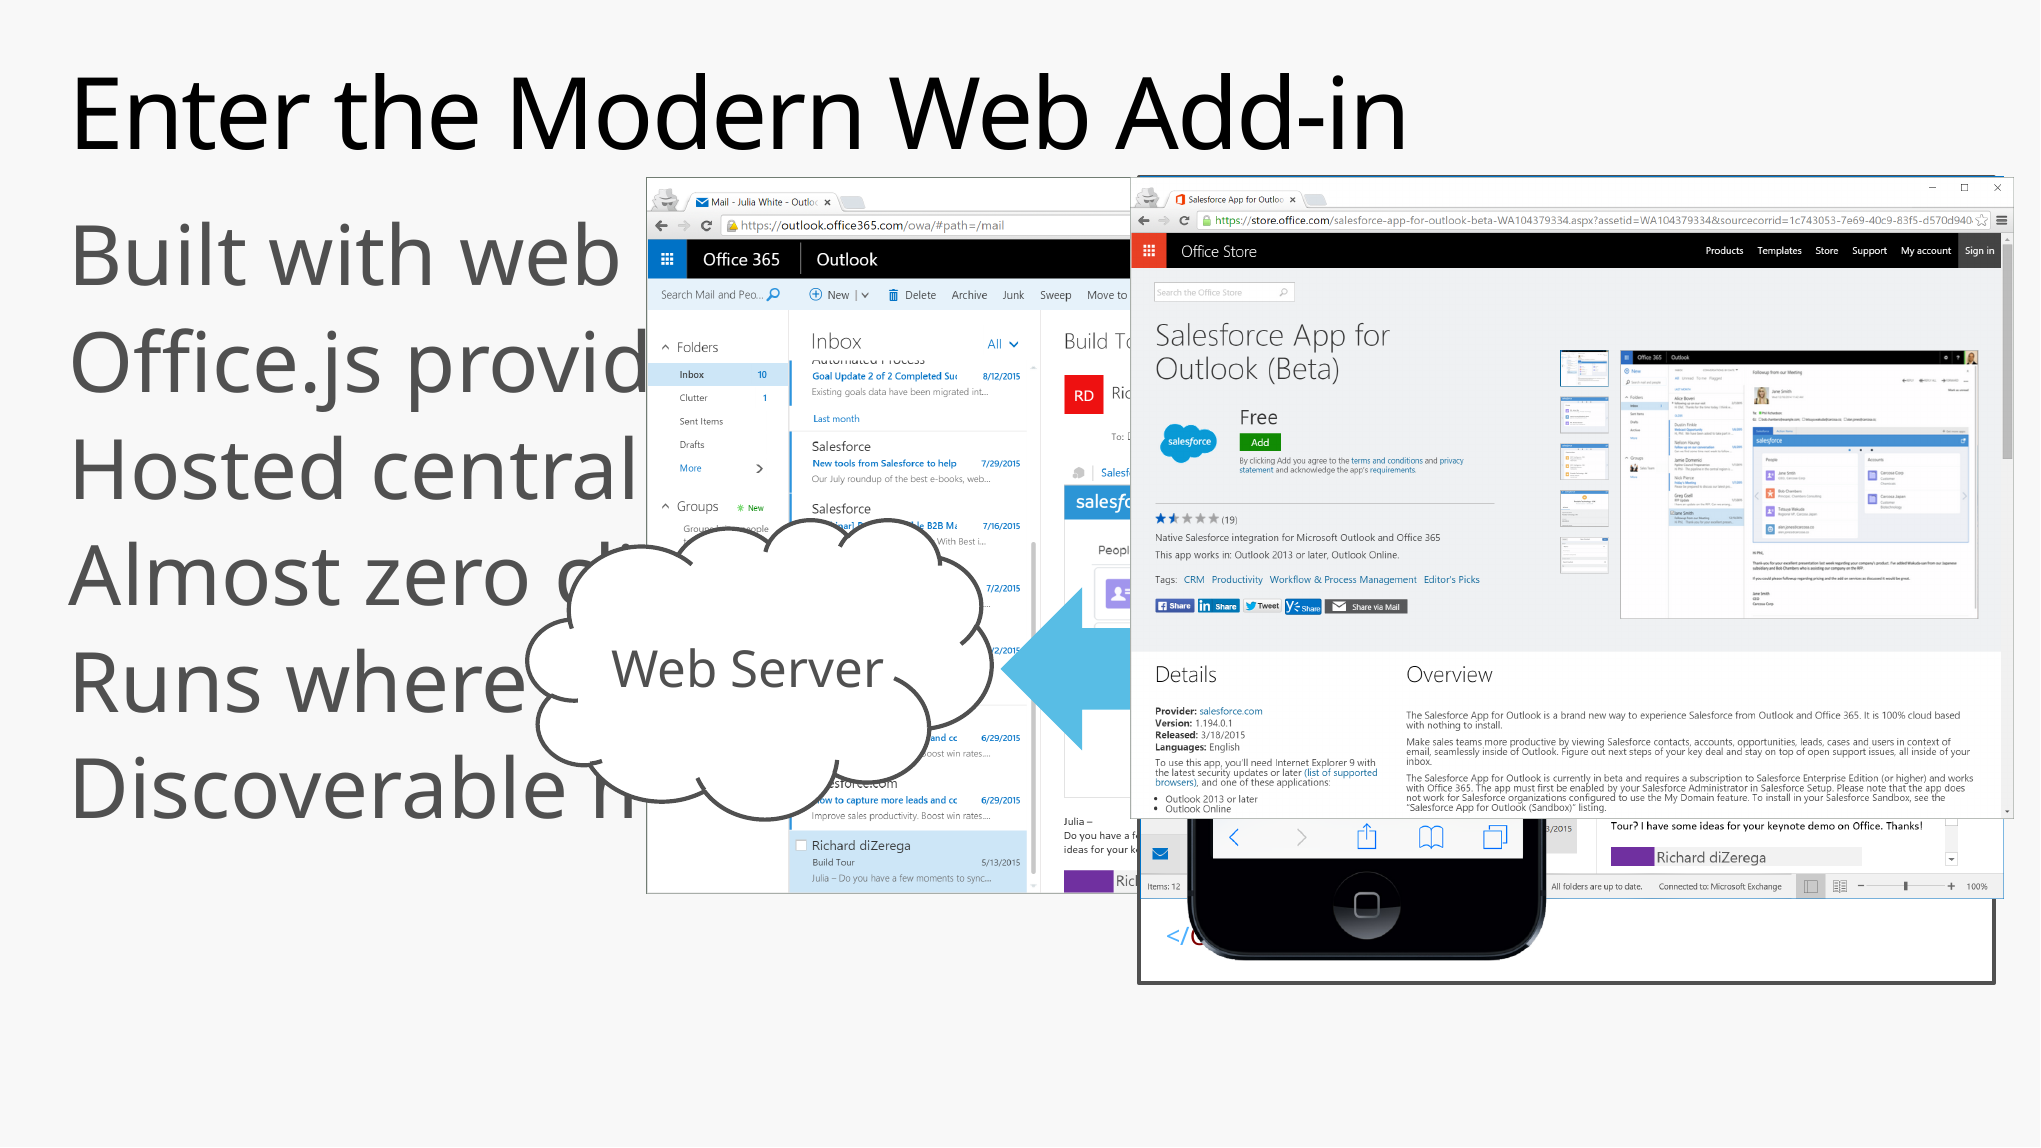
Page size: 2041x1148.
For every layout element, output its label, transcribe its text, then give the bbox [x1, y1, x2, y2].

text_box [1136, 173, 2041, 995]
title Enter the Modern Web Add-in [45, 48, 1996, 198]
list Built with web standards Office.js provides interop Hosted centrally Almost zero client footprint Runs where Office runs Discoverable marketplace [45, 198, 645, 532]
picture [645, 175, 2014, 964]
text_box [527, 518, 1130, 819]
